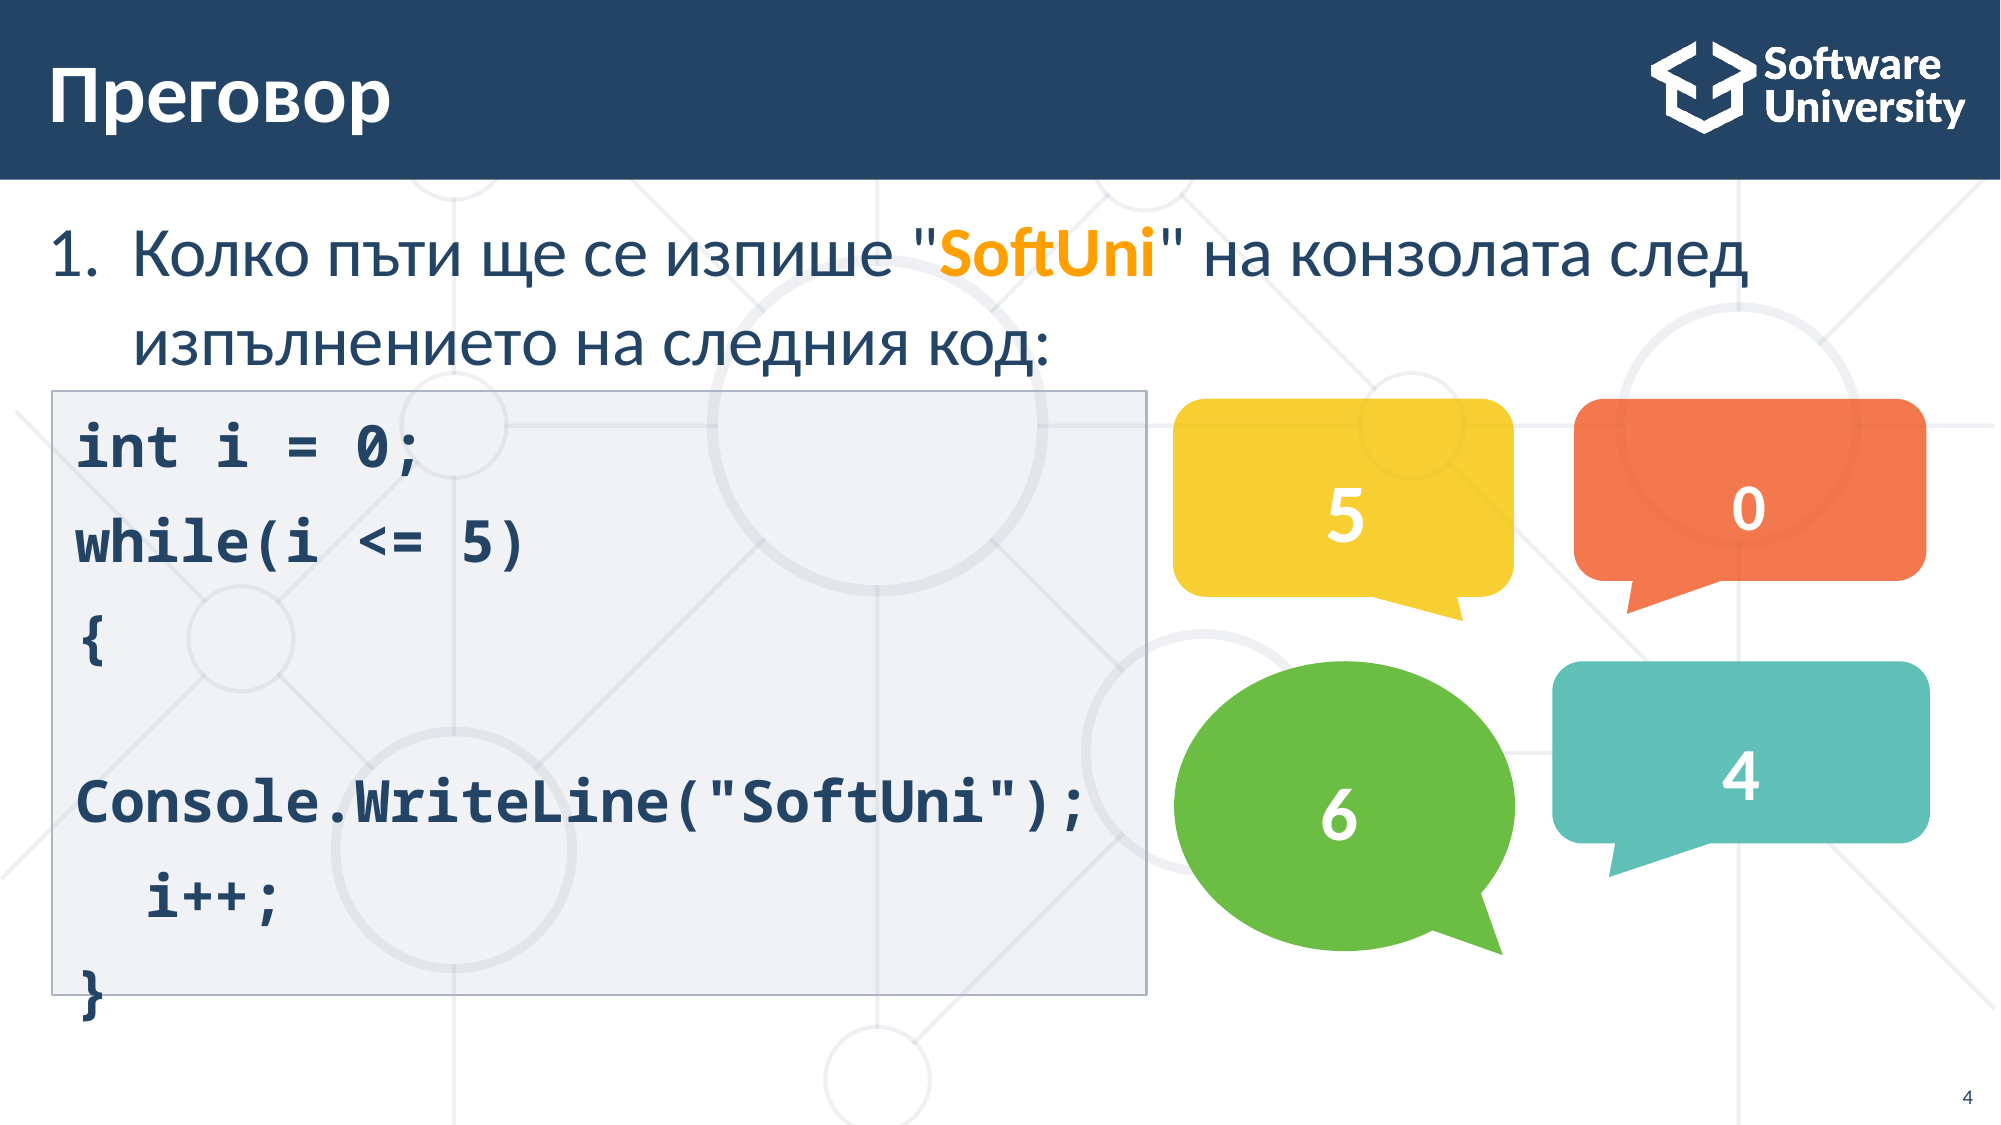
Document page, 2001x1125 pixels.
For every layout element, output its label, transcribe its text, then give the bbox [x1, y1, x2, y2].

list Колко пъти ще се изпише "SoftUni" на конзолата след изпълнението на следния код: [30, 195, 1968, 1046]
text_box 4 [1927, 1067, 1989, 1117]
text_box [1570, 398, 1929, 582]
title Преговор [31, 16, 1625, 162]
picture [1651, 41, 1966, 134]
list int i = 0; while(i <= 5) { Console.WriteLine("SoftUni"); i++; } [51, 390, 1148, 996]
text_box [1112, 661, 1516, 952]
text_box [1551, 661, 1931, 844]
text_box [1172, 398, 1516, 598]
